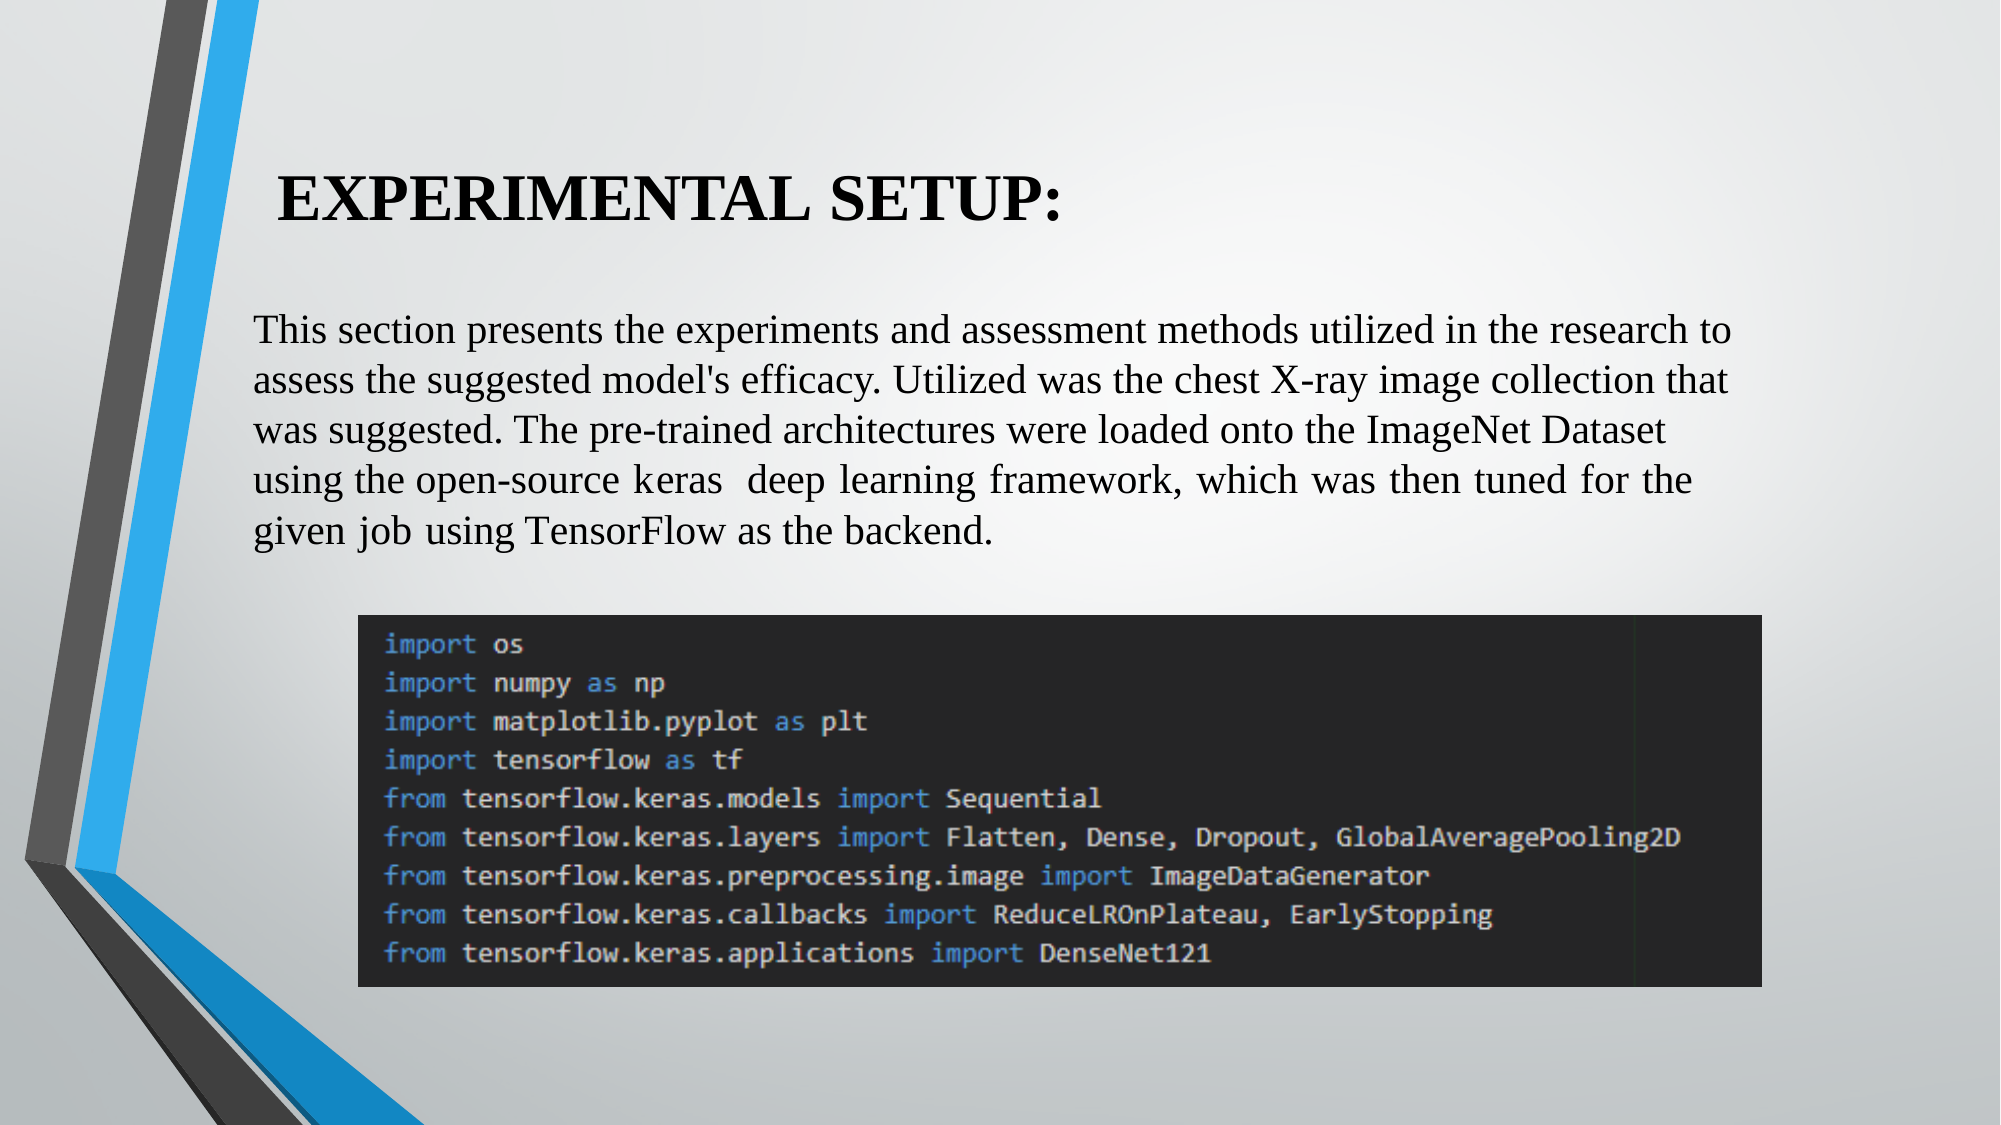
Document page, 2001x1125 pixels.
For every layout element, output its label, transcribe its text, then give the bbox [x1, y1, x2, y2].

title EXPERIMENTAL SETUP: [0, 18, 1831, 450]
picture [357, 615, 1762, 987]
text_box This section presents the experiments and assessment methods utilized in the research to assess the suggested model's efficacy. Utilized was the chest X-ray image collection that was suggested. The pre-trained architectures were loaded onto the ImageNet Dataset using the open-source keras deep learning framework, which was then tuned for the given job using TensorFlow as the backend. [238, 294, 1762, 560]
